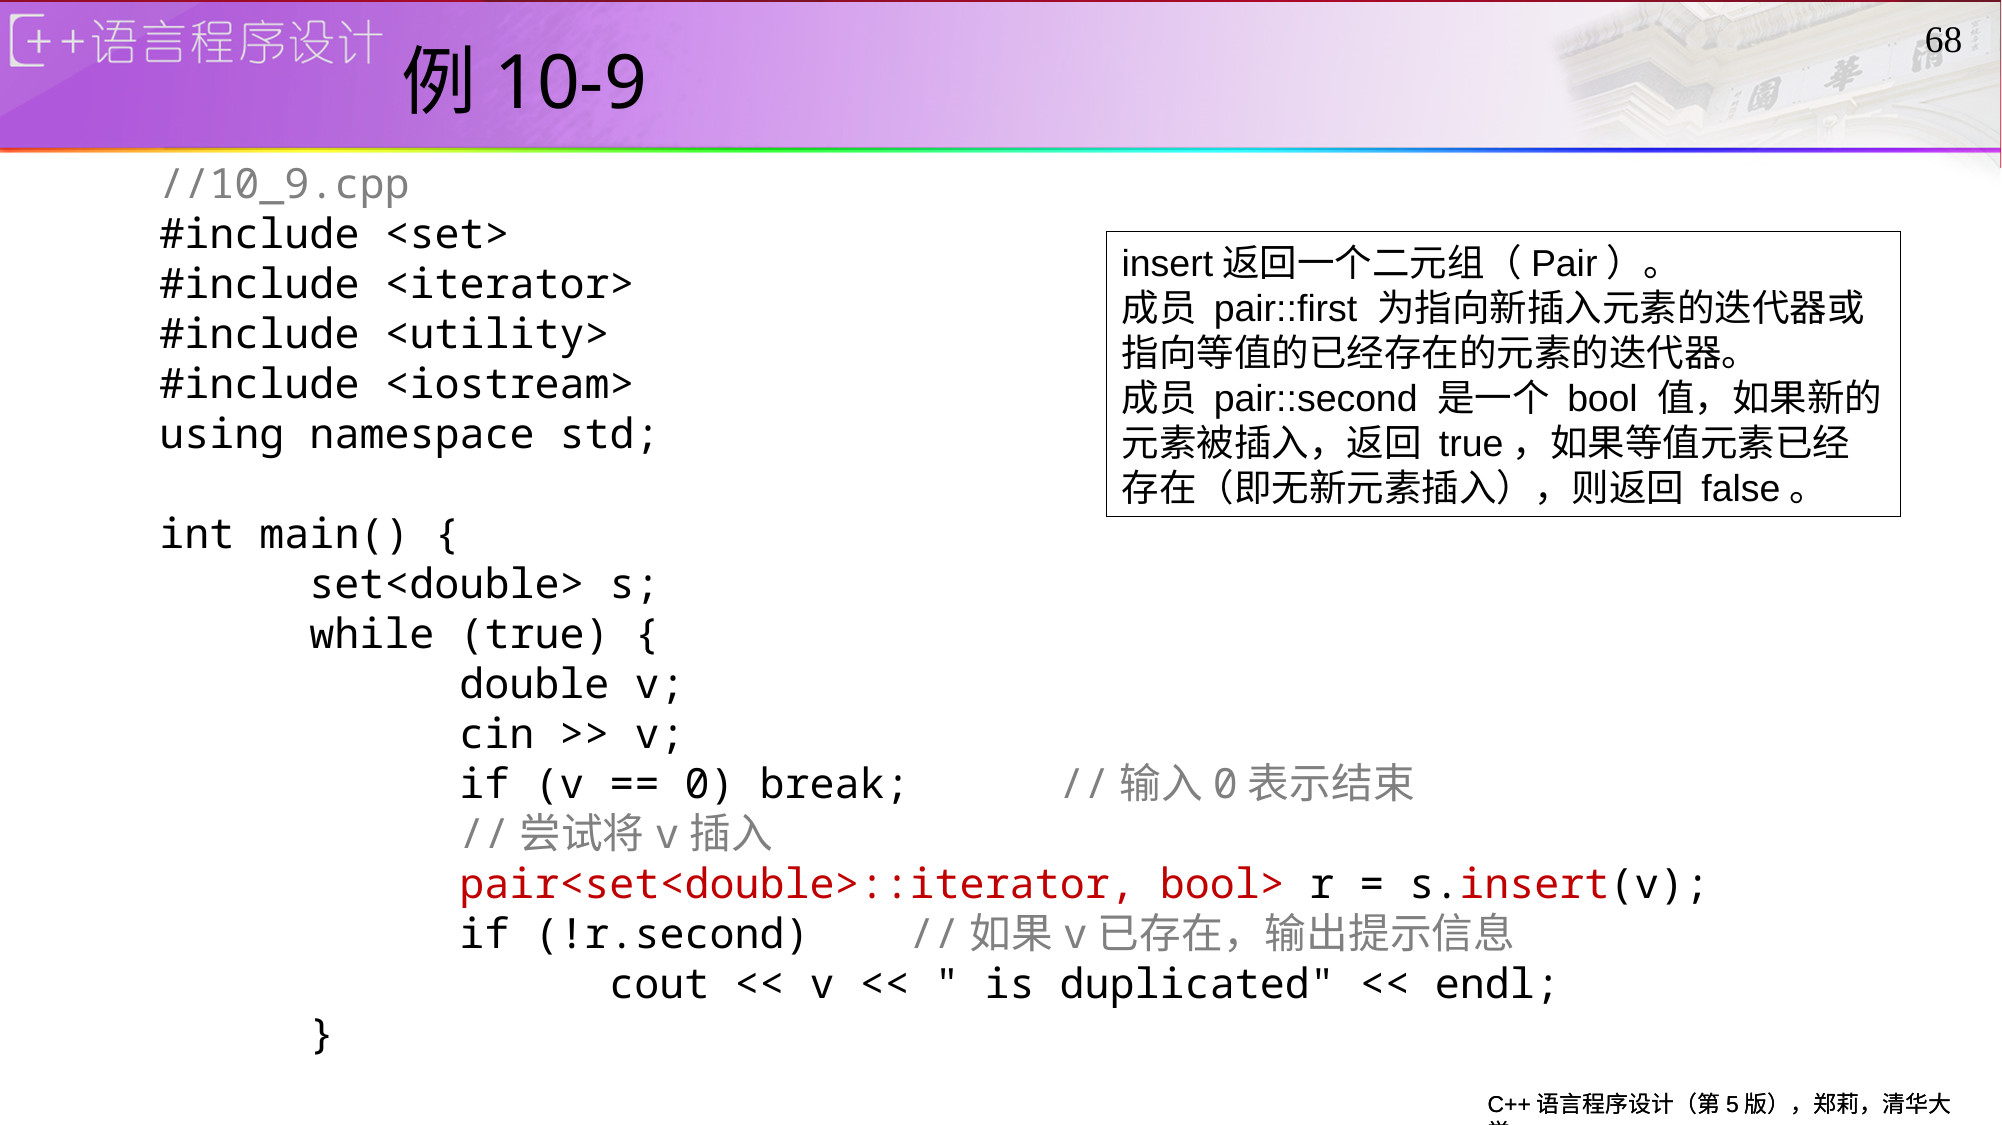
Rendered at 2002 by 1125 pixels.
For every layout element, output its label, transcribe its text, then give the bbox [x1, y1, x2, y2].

title 例10-9 [386, 7, 1901, 149]
list //10_9.cpp #include <set> #include <iterator> #include <utility> #include <iostream> using namespace std; int main() { set<double> s; while (true) { double v; cin >> v; if (v == 0) break; //输入0表示结束 //尝试将v插入 pair<set<double>::iterator, bool> r = s.insert(v); if (!r.second) //如果v已存在，输出提示信息 cout << v << " is duplicated" << endl; } [126, 149, 1901, 1079]
text_box insert返回一个二元组（Pair）。 成员 pair::first 为指向新插入元素的迭代器或指向等值的已经存在的元素的迭代器。 成员 pair::second 是一个 bool 值，如果新的元素被插入，返回 true，如果等值元素已经存在（即无新元素插入），则返回 false。 [1106, 231, 1901, 517]
picture [0, 0, 2002, 1125]
slide_number 68 [1527, 7, 1978, 68]
